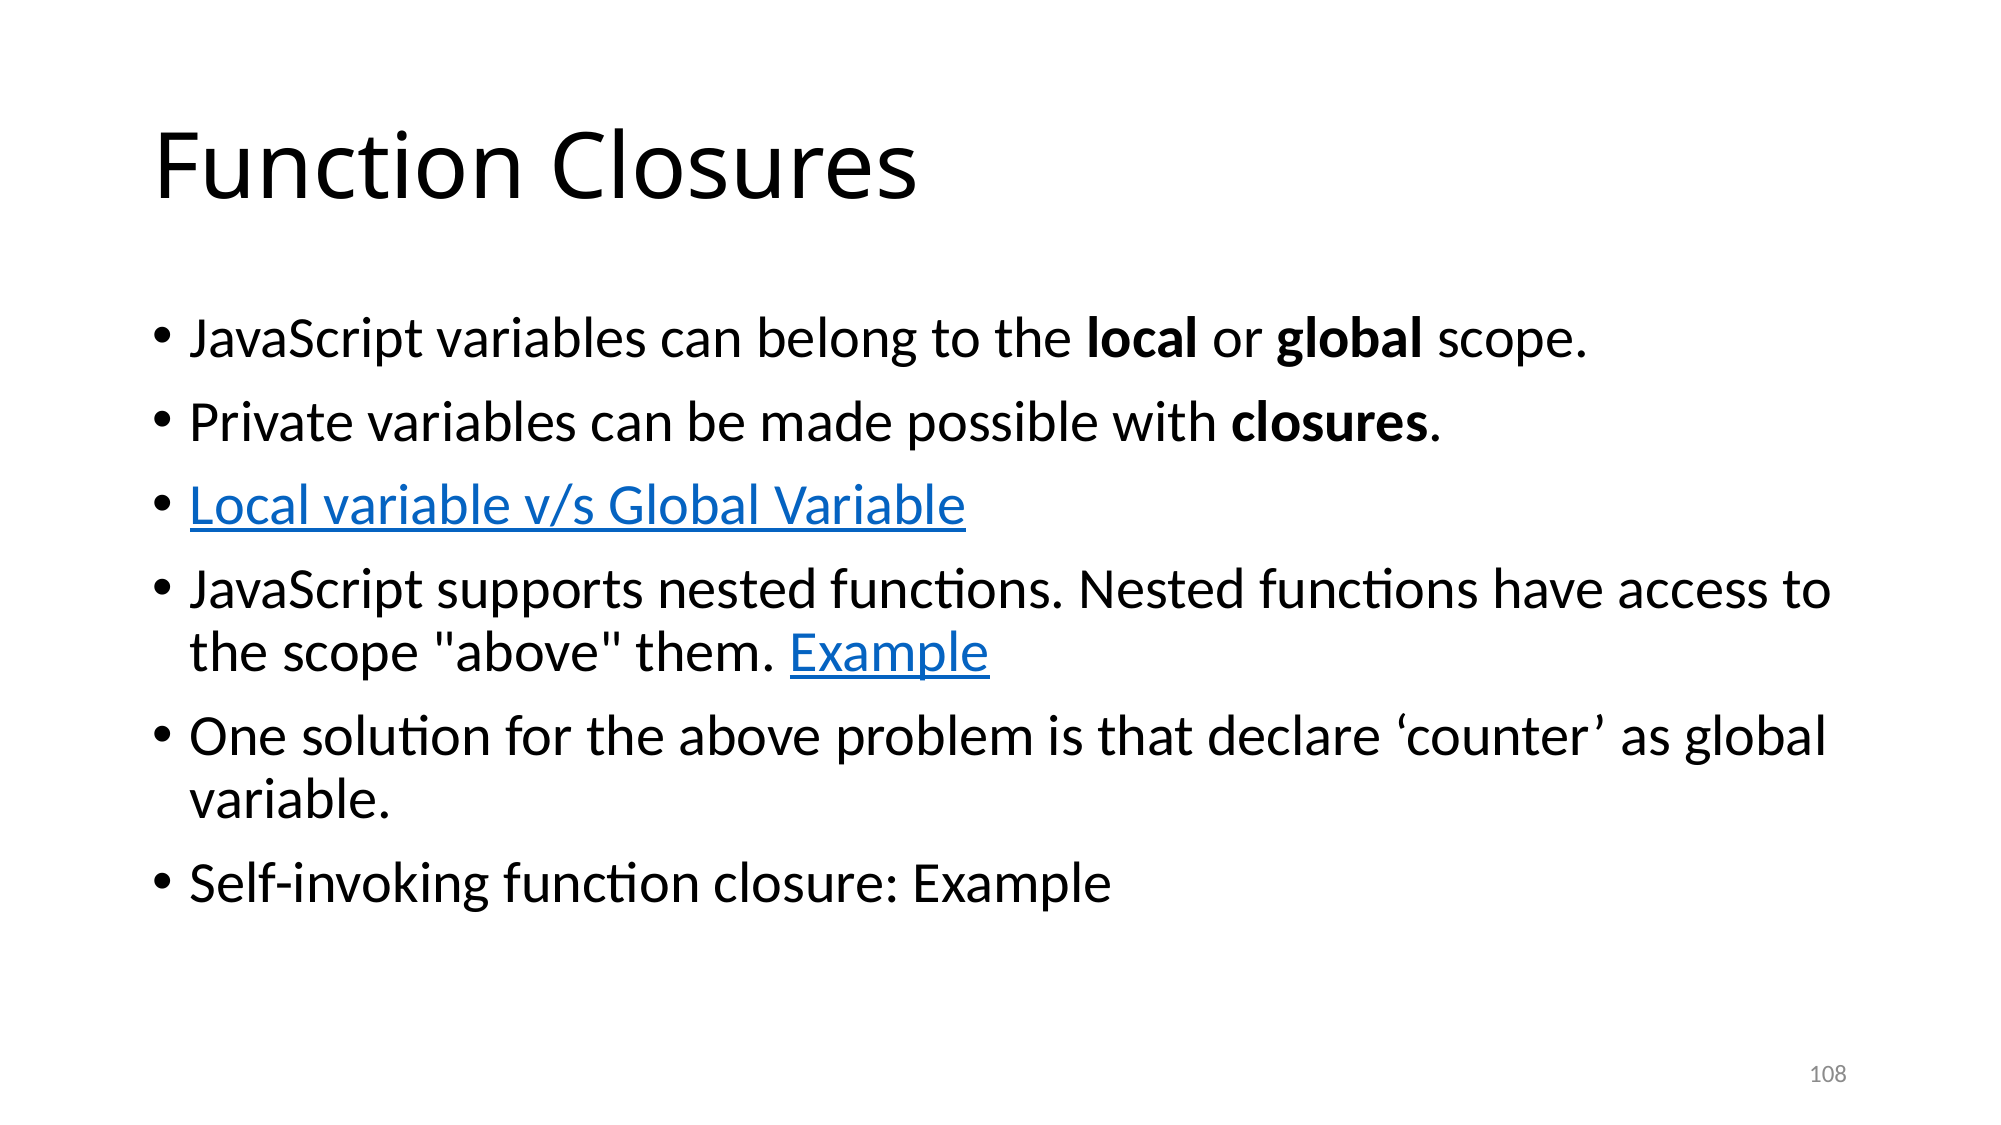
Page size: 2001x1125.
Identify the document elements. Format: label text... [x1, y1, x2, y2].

slide_number 108 [1412, 1042, 1863, 1103]
title Function Closures [137, 59, 1863, 278]
list JavaScript variables can belong to the local or global scope. Private variables can be made possible with closures. Local variable v/s Global Variable JavaScript supports nested functions. Nested functions have access to the scope "above" them. Example One solution for the above problem is that declare ‘counter’ as global variable. Self-invoking function closure: Example [137, 299, 1863, 1014]
